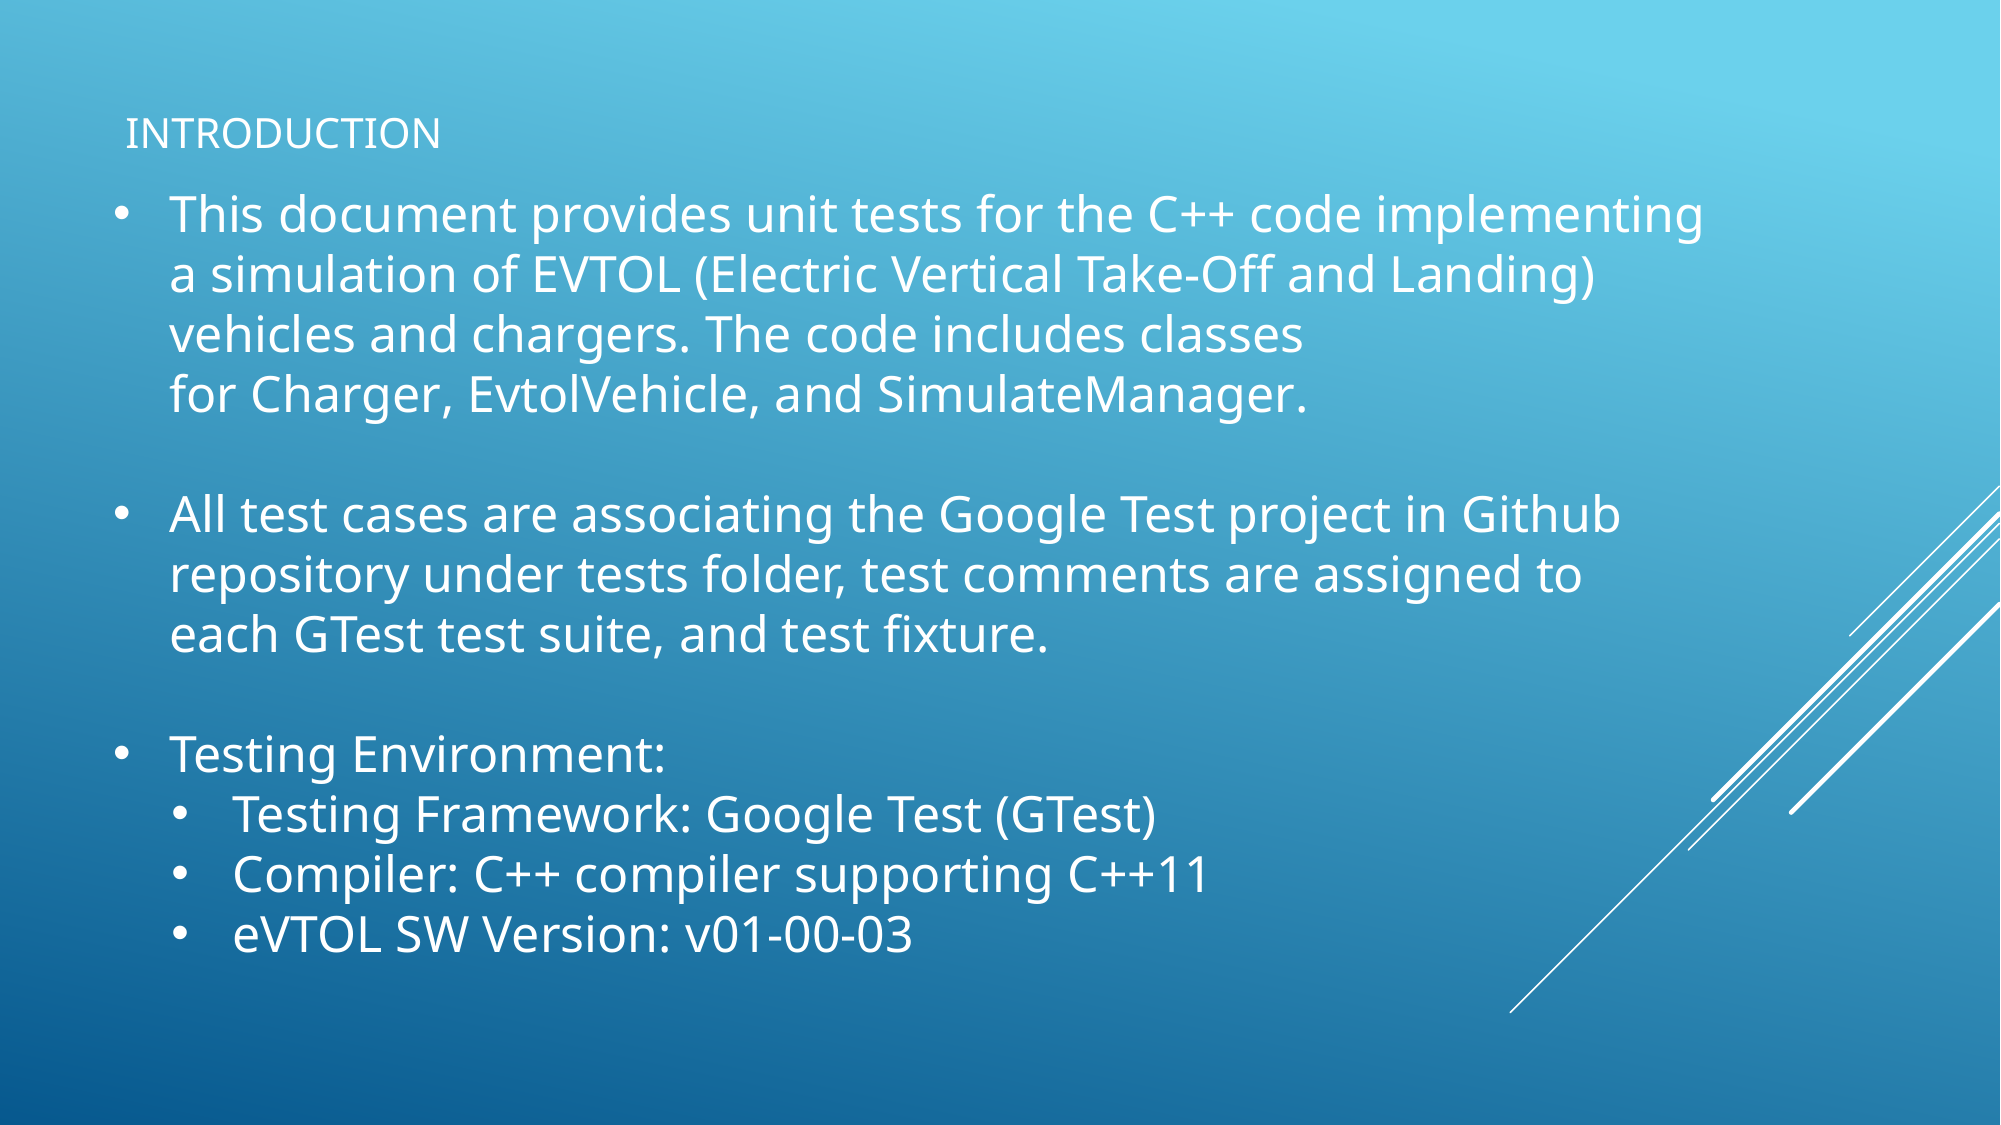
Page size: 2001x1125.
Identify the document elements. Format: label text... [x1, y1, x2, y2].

text_box This document provides unit tests for the C++ code implementing a simulation of EVTOL (Electric Vertical Take-Off and Landing) vehicles and chargers. The code includes classes for Charger, EvtolVehicle, and SimulateManager. All test cases are associating the Google Test project in Github repository under tests folder, test comments are assigned to each GTest test suite, and test fixture. Testing Environment: Testing Framework: Google Test (GTest) Compiler: C++ compiler supporting C++11 eVTOL SW Version: v01-00-03 [42, 175, 1723, 1015]
title Introduction [110, 37, 1386, 175]
